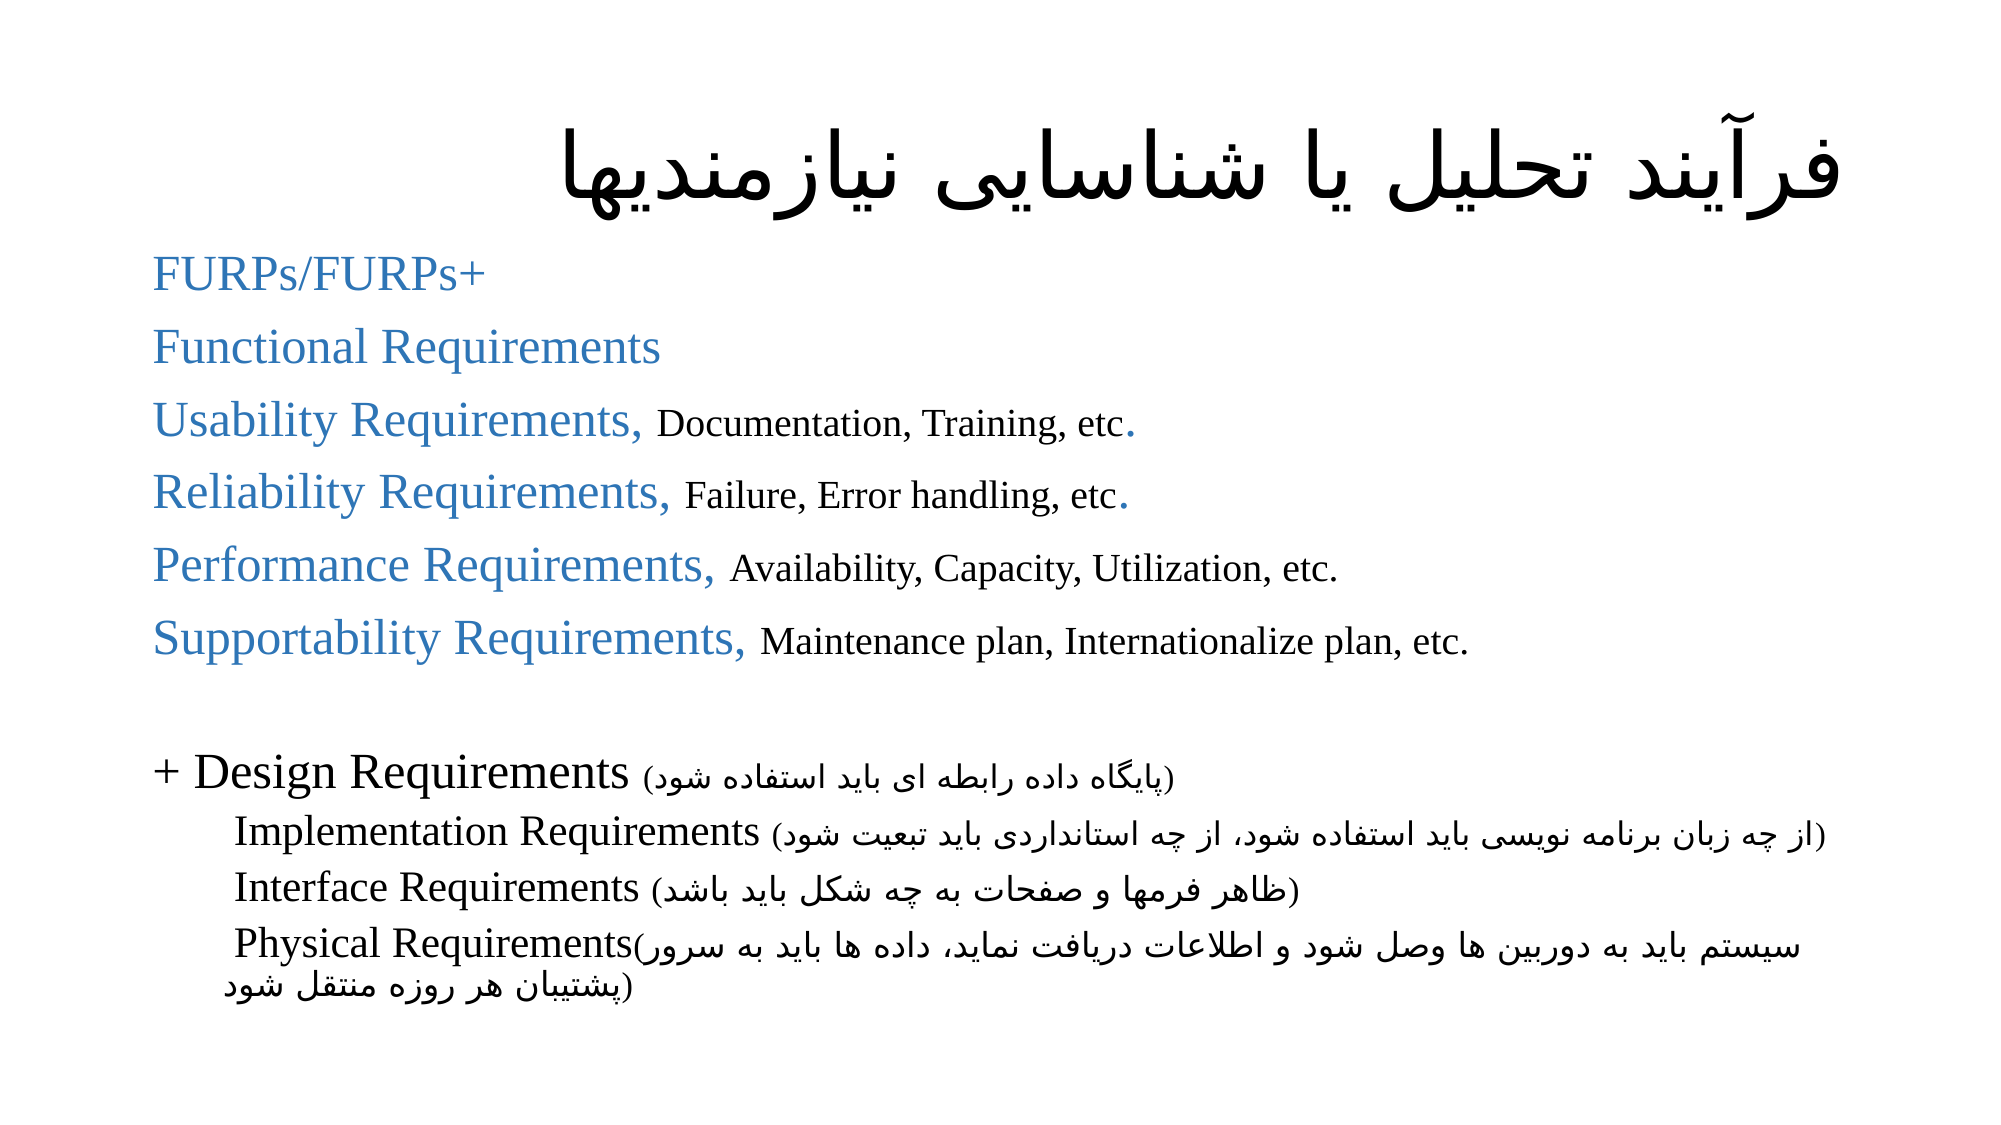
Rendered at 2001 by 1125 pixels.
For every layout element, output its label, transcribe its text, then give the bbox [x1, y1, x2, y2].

text_box FURPs/FURPs+ Functional Requirements Usability Requirements, Documentation, Training, etc. Reliability Requirements, Failure, Error handling, etc. Performance Requirements, Availability, Capacity, Utilization, etc. Supportability Requirements, Maintenance plan, Internationalize plan, etc. + Design Requirements (پایگاه داده رابطه ای باید استفاده شود) Implementation Requirements (از چه زبان برنامه نویسی باید استفاده شود، از چه استانداردی باید تبعیت شود) Interface Requirements (ظاهر فرمها و صفحات به چه شکل باید باشد) Physical Requirements(سیستم باید به دوربین ها وصل شود و اطلاعات دریافت نماید، داده ها باید به سرور پشتیبان هر روزه منتقل شود) [137, 239, 1863, 1036]
title فرآیند تحلیل یا شناسایی نیازمندیها [137, 59, 1863, 239]
